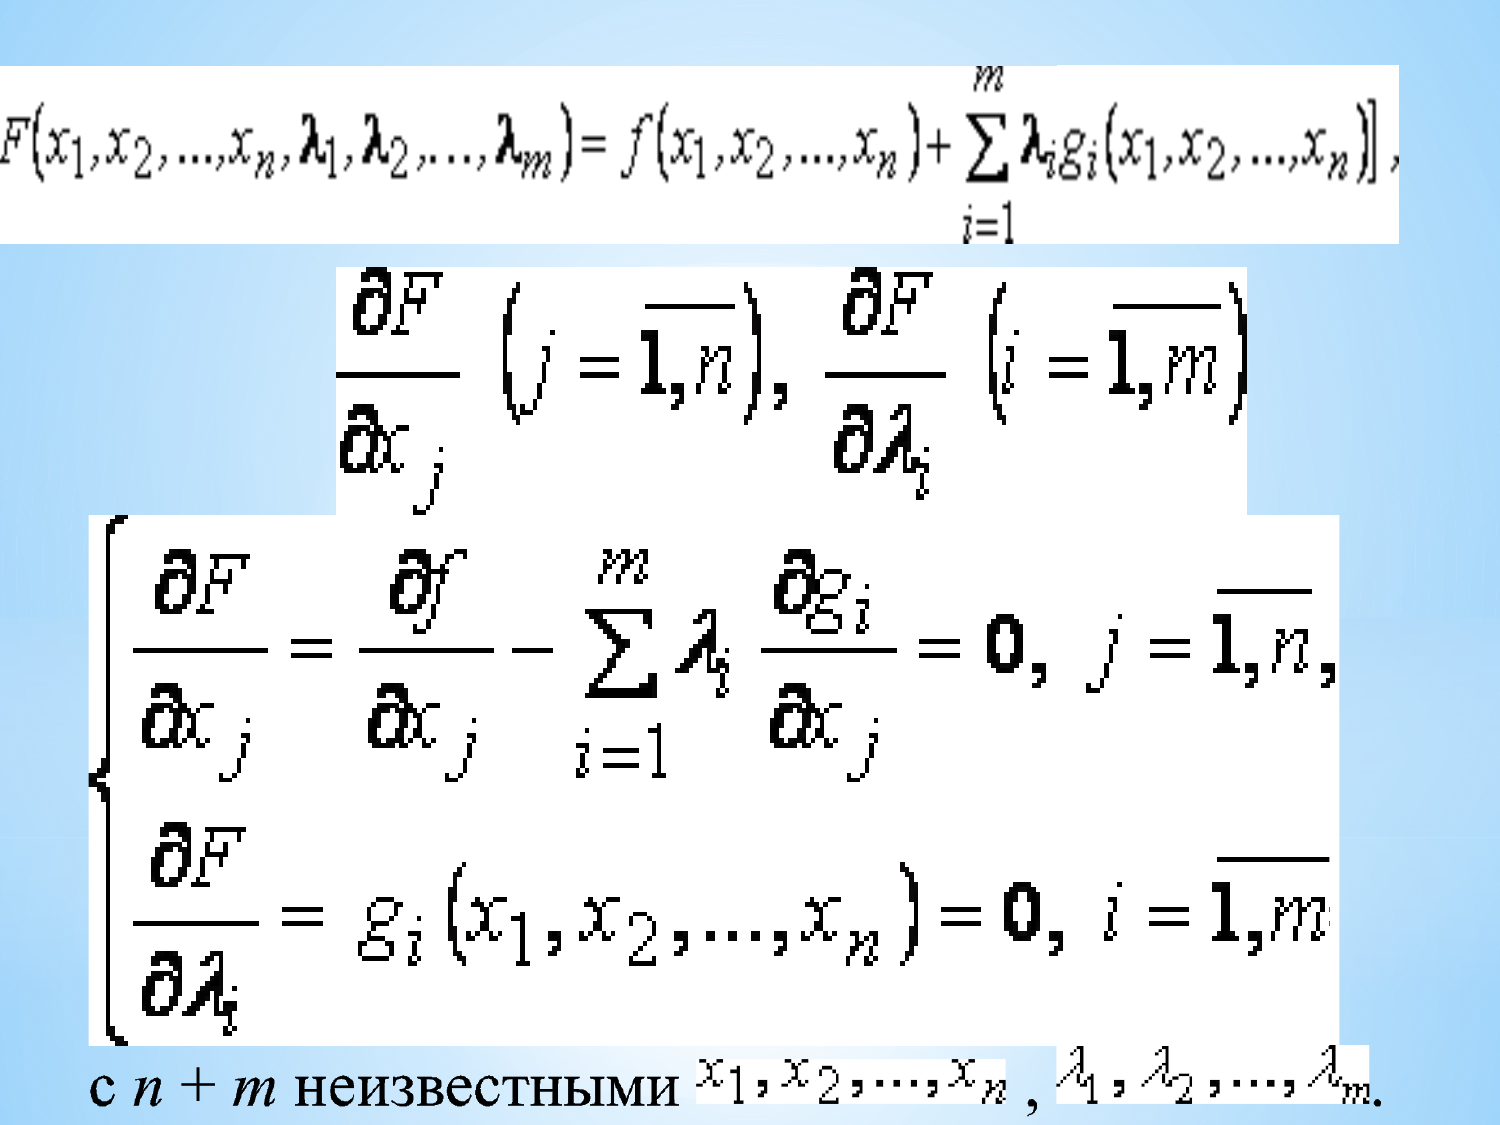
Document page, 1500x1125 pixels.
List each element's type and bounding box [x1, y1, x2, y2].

picture [88, 266, 1500, 1125]
picture [0, 65, 1400, 244]
